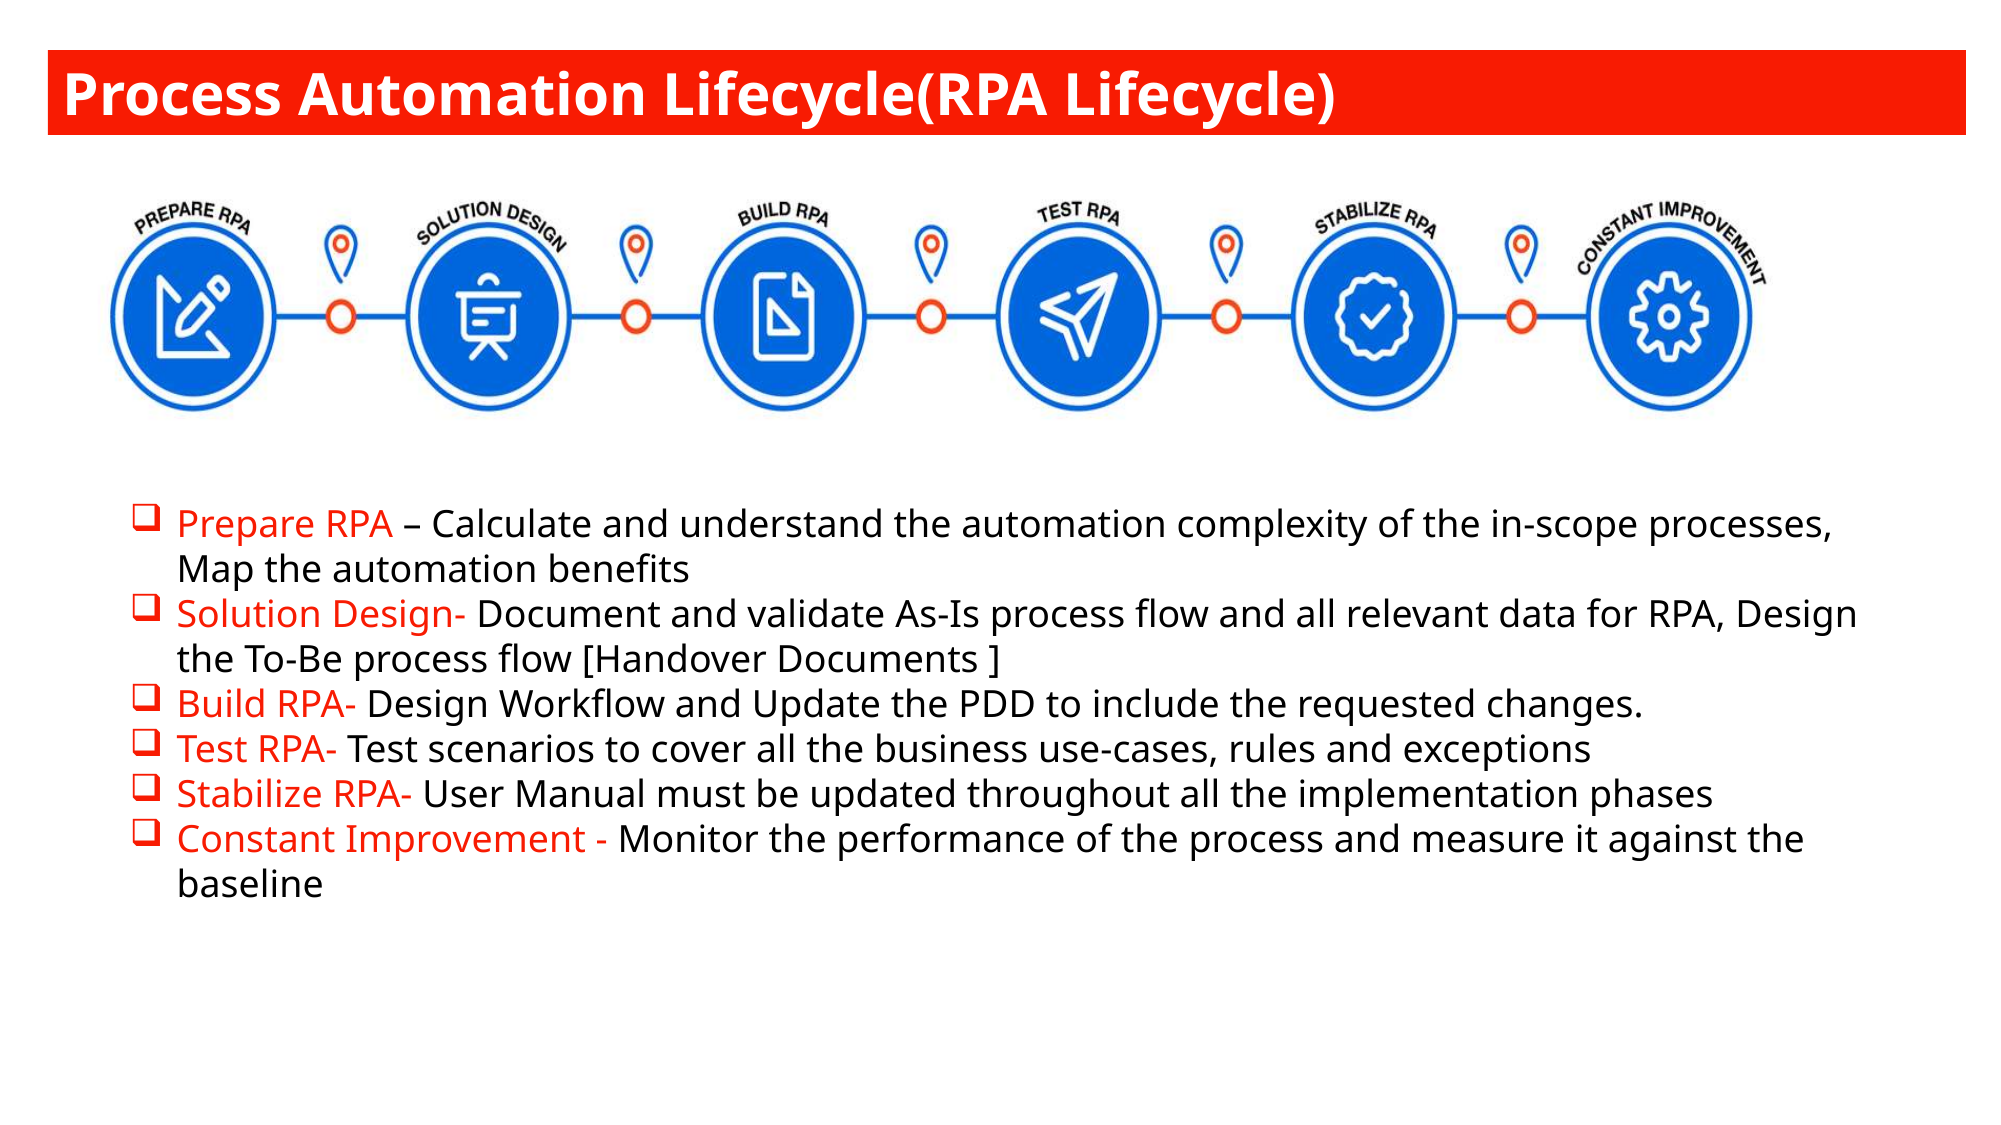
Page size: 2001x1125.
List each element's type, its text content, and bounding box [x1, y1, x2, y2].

picture [47, 190, 1815, 431]
text_box Prepare RPA – Calculate and understand the automation complexity of the in-scope processes, Map the automation benefits Solution Design- Document and validate As-Is process flow and all relevant data for RPA, Design the To-Be process flow [Handover Documents ] Build RPA- Design Workflow and Update the PDD to include the requested changes. Test RPA- Test scenarios to cover all the business use-cases, rules and exceptions Stabilize RPA- User Manual must be updated throughout all the implementation phases Constant Improvement - Monitor the performance of the process and measure it against the baseline [114, 492, 1882, 913]
text_box Process Automation Lifecycle(RPA Lifecycle) [47, 50, 1966, 135]
